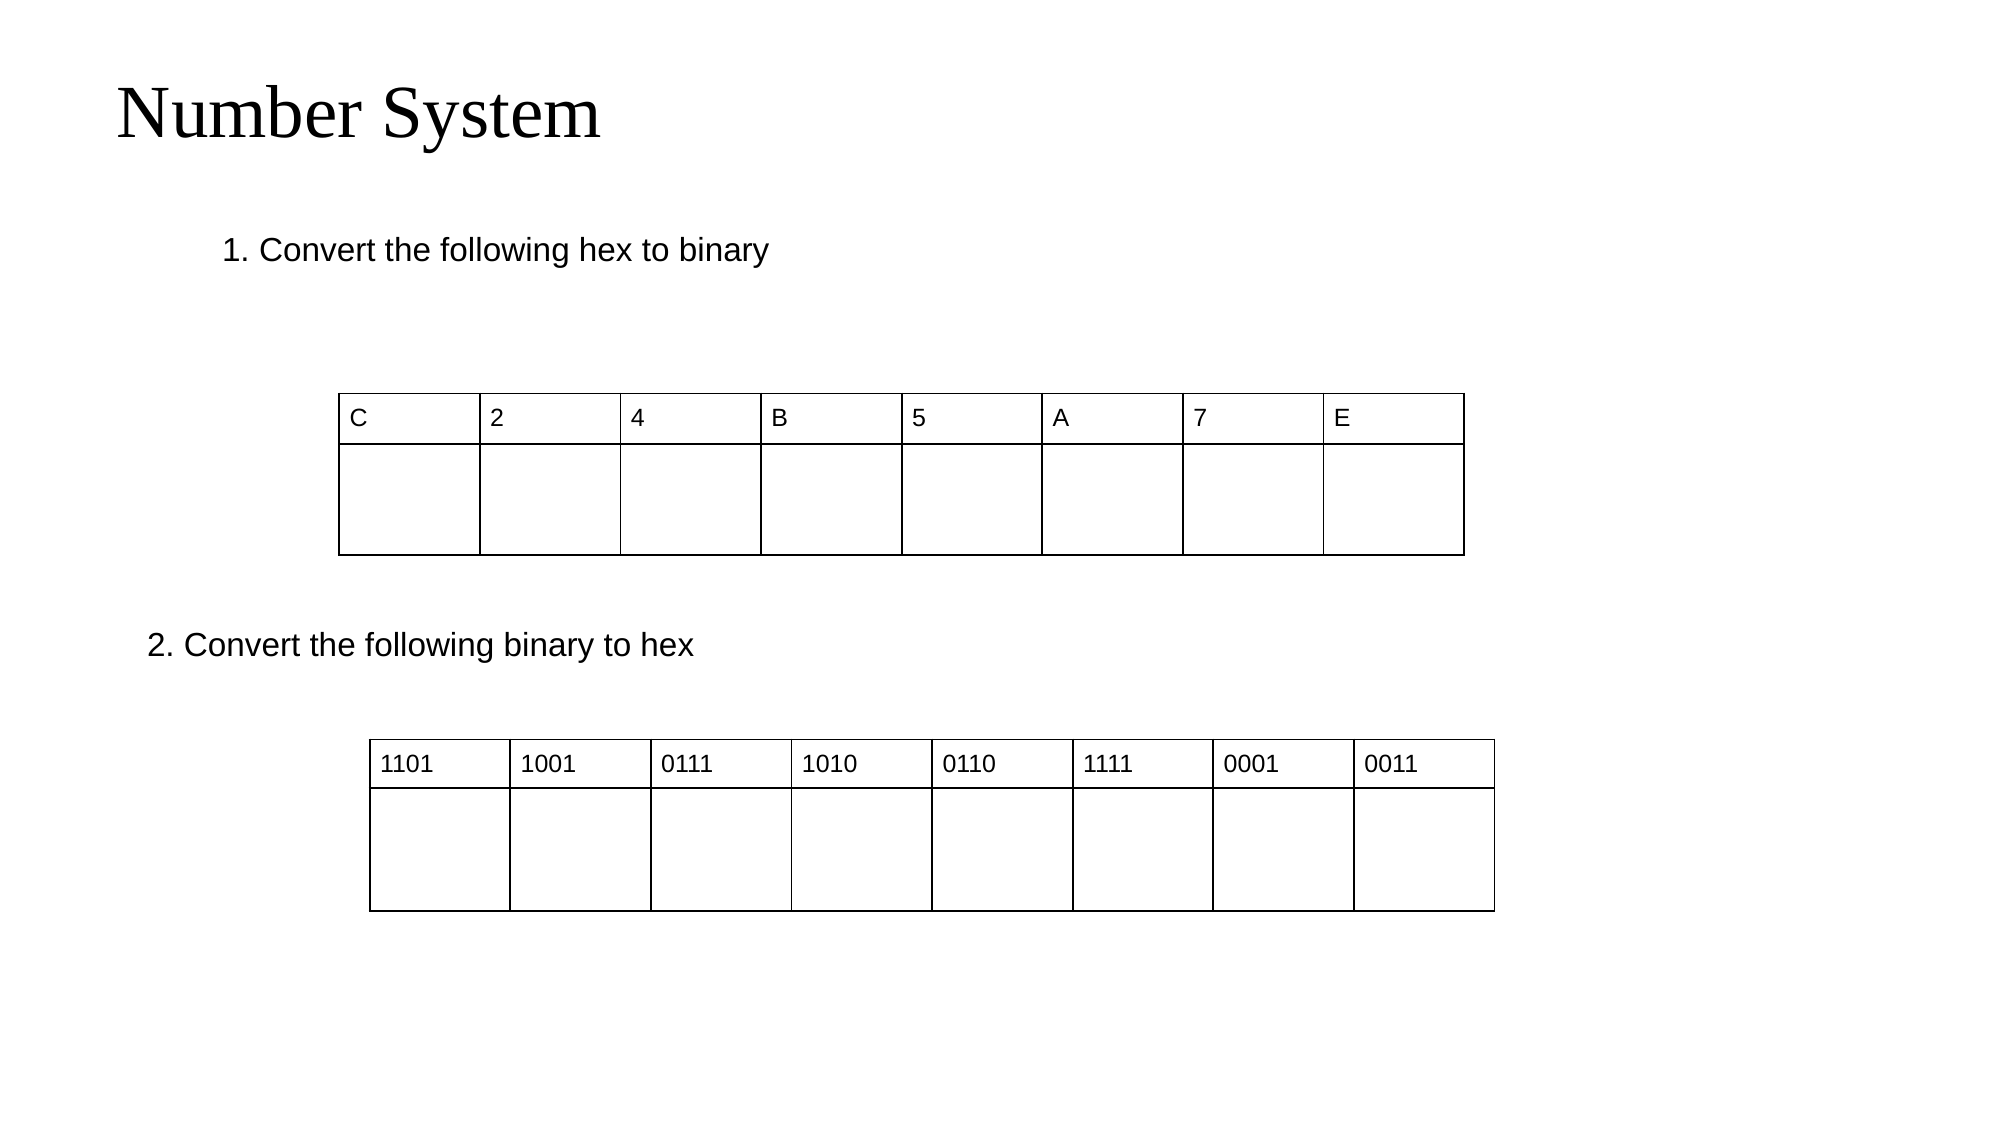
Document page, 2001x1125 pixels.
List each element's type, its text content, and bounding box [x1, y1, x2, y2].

table_header B [762, 394, 901, 443]
table_cell [1043, 445, 1182, 554]
table_header E [1324, 394, 1463, 443]
table_header 2 [481, 394, 620, 443]
table_header 5 [903, 394, 1041, 443]
table_cell [903, 445, 1041, 554]
title Number System [101, 6, 1827, 224]
table_cell [481, 445, 620, 554]
table_header A [1043, 394, 1182, 443]
table_header 4 [621, 394, 760, 443]
text_box 1. Convert the following hex to binary 2. Convert the following binary to hex [132, 228, 2000, 1013]
table_cell [762, 445, 901, 554]
table_cell [1324, 445, 1463, 554]
table_cell [1184, 445, 1323, 554]
table_cell [340, 445, 479, 554]
table_header C [340, 394, 479, 443]
table_header 7 [1184, 394, 1323, 443]
table_cell [621, 445, 760, 554]
